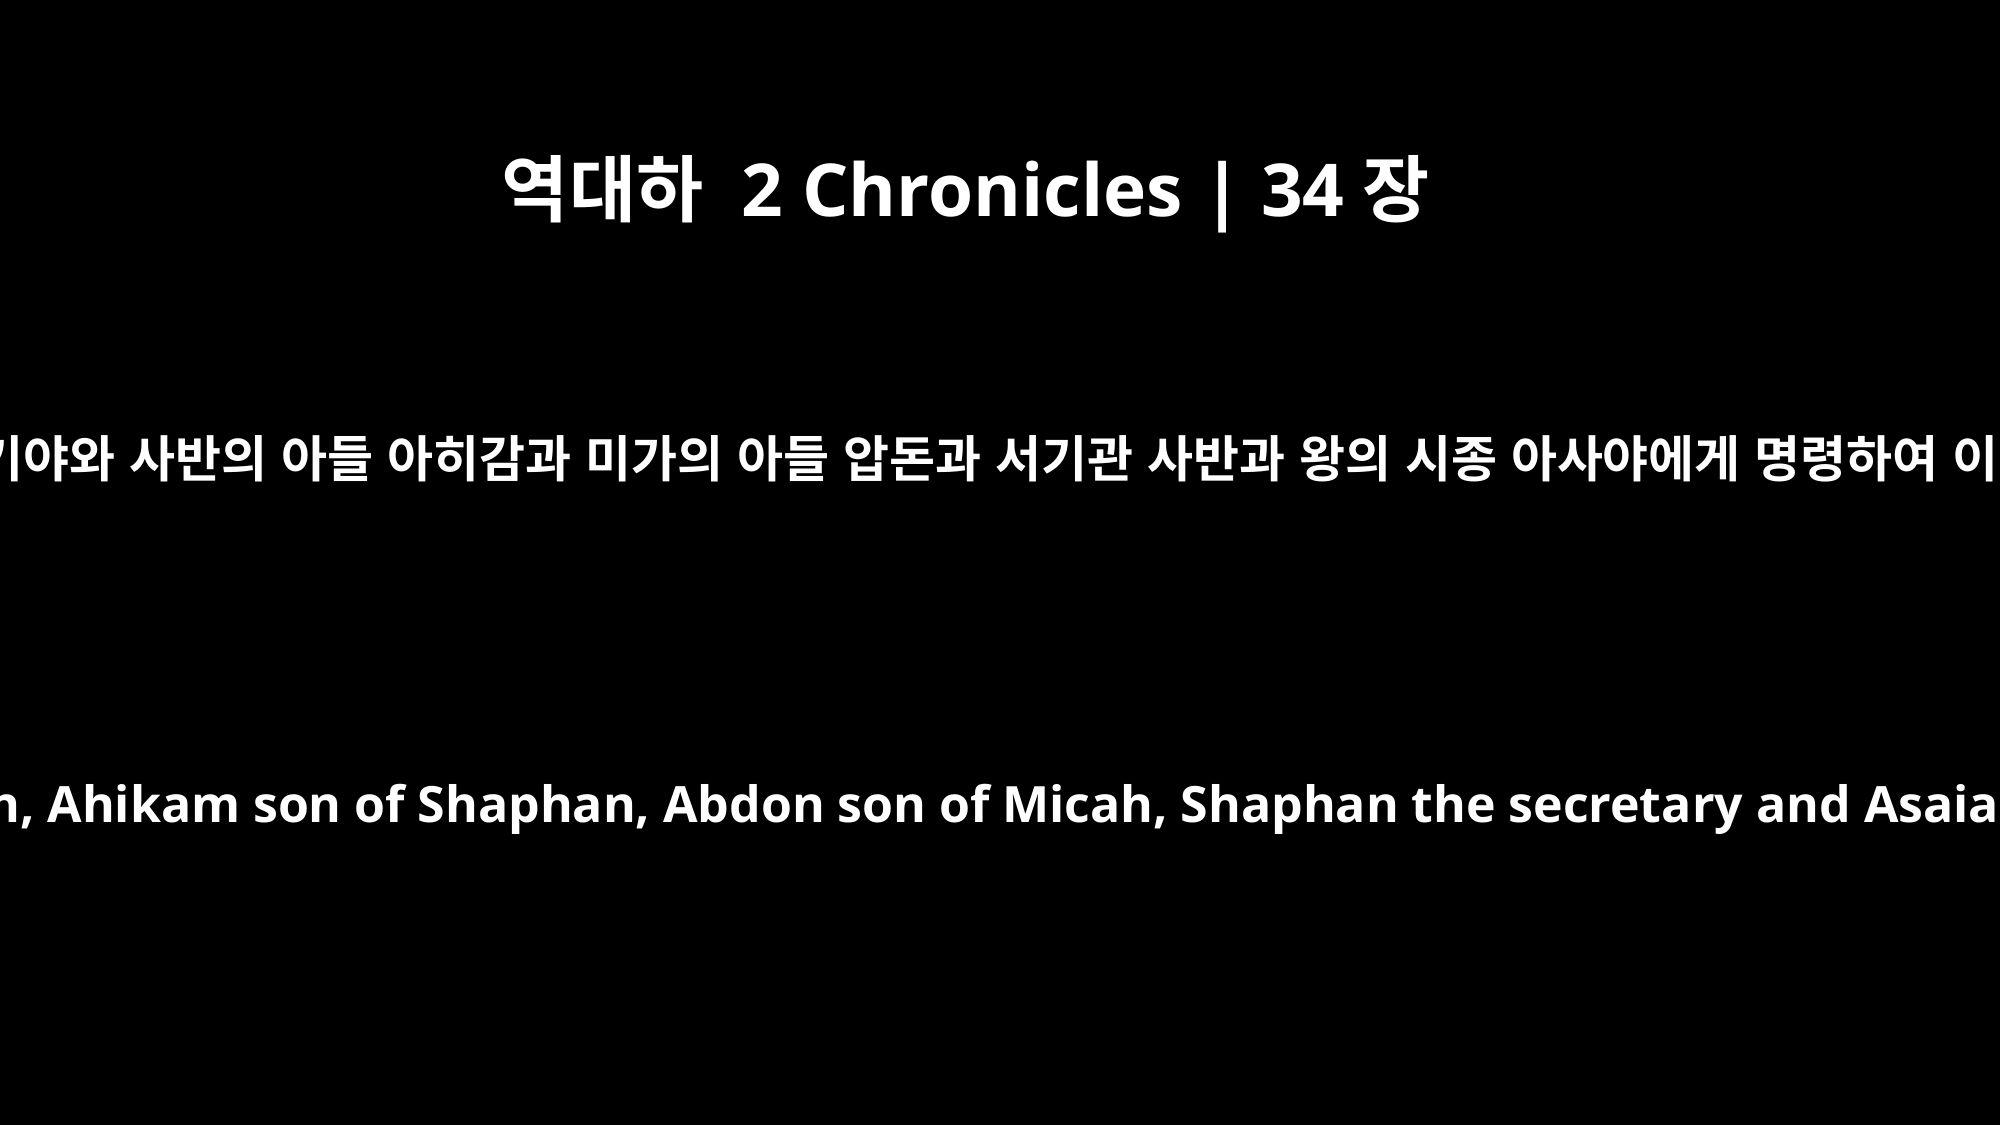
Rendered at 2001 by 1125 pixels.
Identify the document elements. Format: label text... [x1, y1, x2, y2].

text_box He gave these orders to Hilkiah, Ahikam son of Shaphan, Abdon son of Micah, Shaphan the secretary and Asaiah the king's attendant: [0, 764, 2000, 840]
text_box 20 왕이 힐기야와 사반의 아들 아히감과 미가의 아들 압돈과 서기관 사반과 왕의 시종 아사야에게 명령하여 이르되 [0, 359, 2000, 495]
text_box 역대하 2 Chronicles | 34장 [487, 136, 1445, 239]
